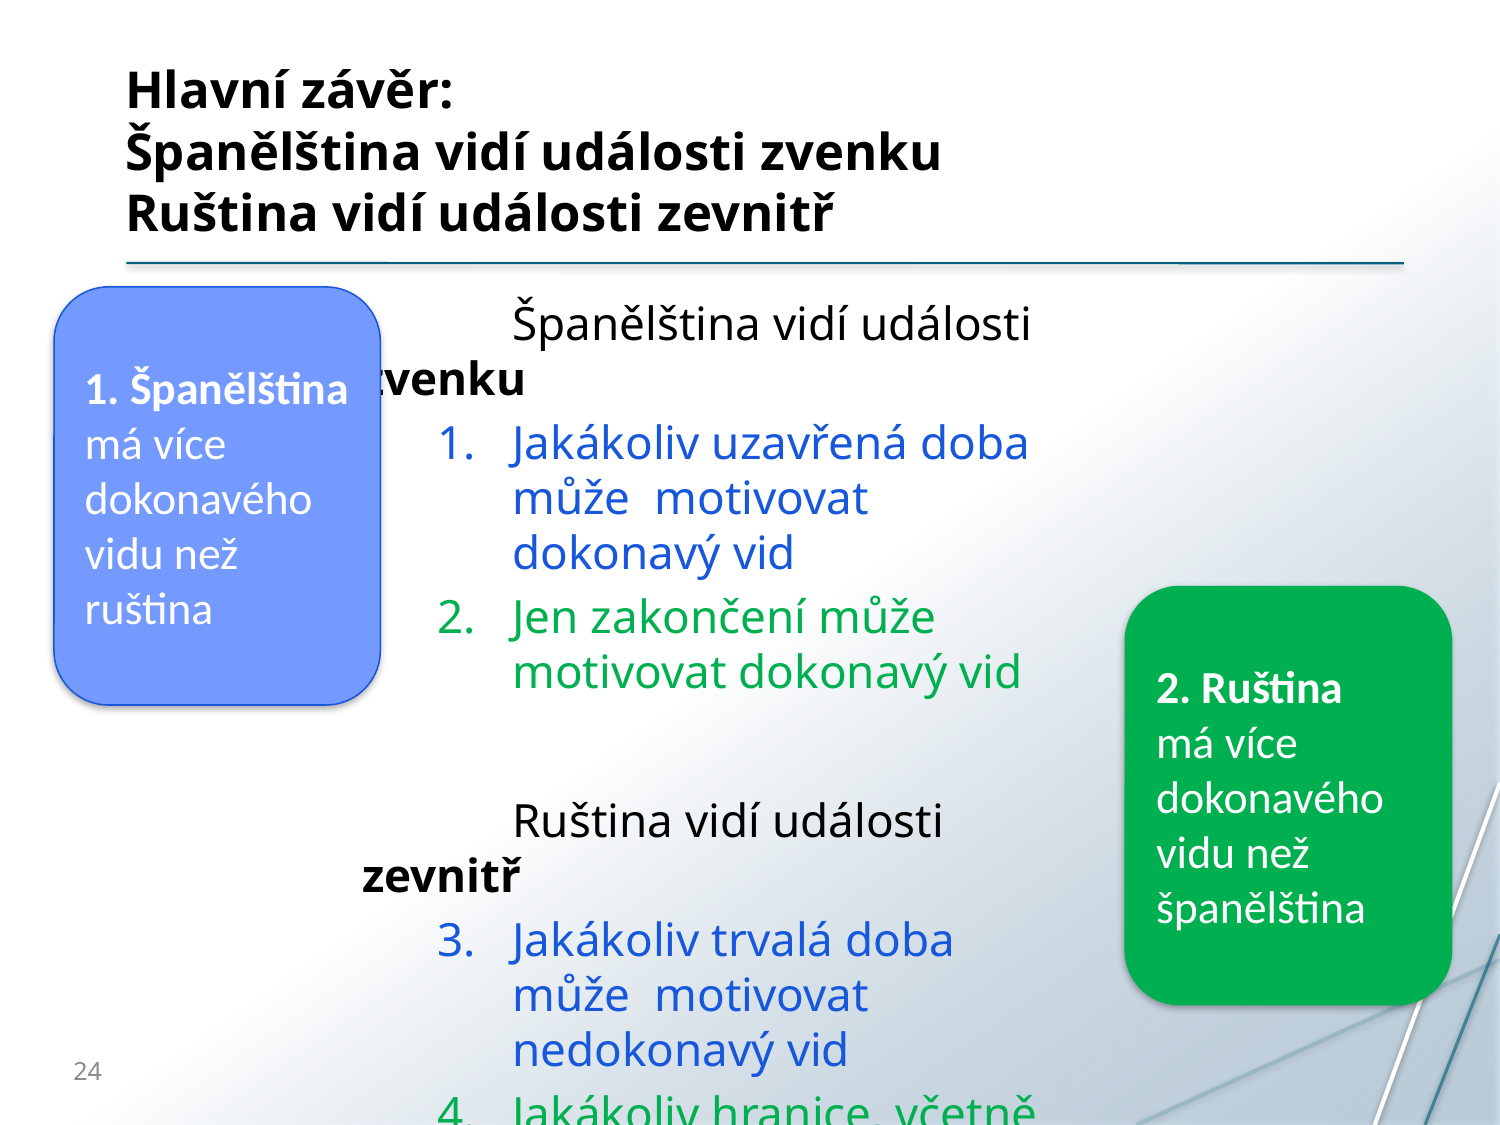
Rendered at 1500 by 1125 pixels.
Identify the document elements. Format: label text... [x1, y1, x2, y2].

title Hlavní závěr: Španělština vidí události zvenku Ruština vidí události zevnitř [109, 49, 1403, 249]
slide_number 24 [54, 1042, 117, 1103]
text_box 1. Španělština má více dokonavého vidu než ruština [53, 286, 382, 706]
text_box 2. Ruština má více dokonavého vidu než španělština [1124, 585, 1453, 1006]
list Španělština vidí události zvenku Jakákoliv uzavřená doba může motivovat dokonavý vid Jen zakončení může motivovat dokonavý vid Ruština vidí události zevnitř Jakákoliv trvalá doba může motivovat nedokonavý vid Jakákoliv hranice, včetně té na začátku, může motivovat dokonavý vid [347, 286, 1091, 1005]
